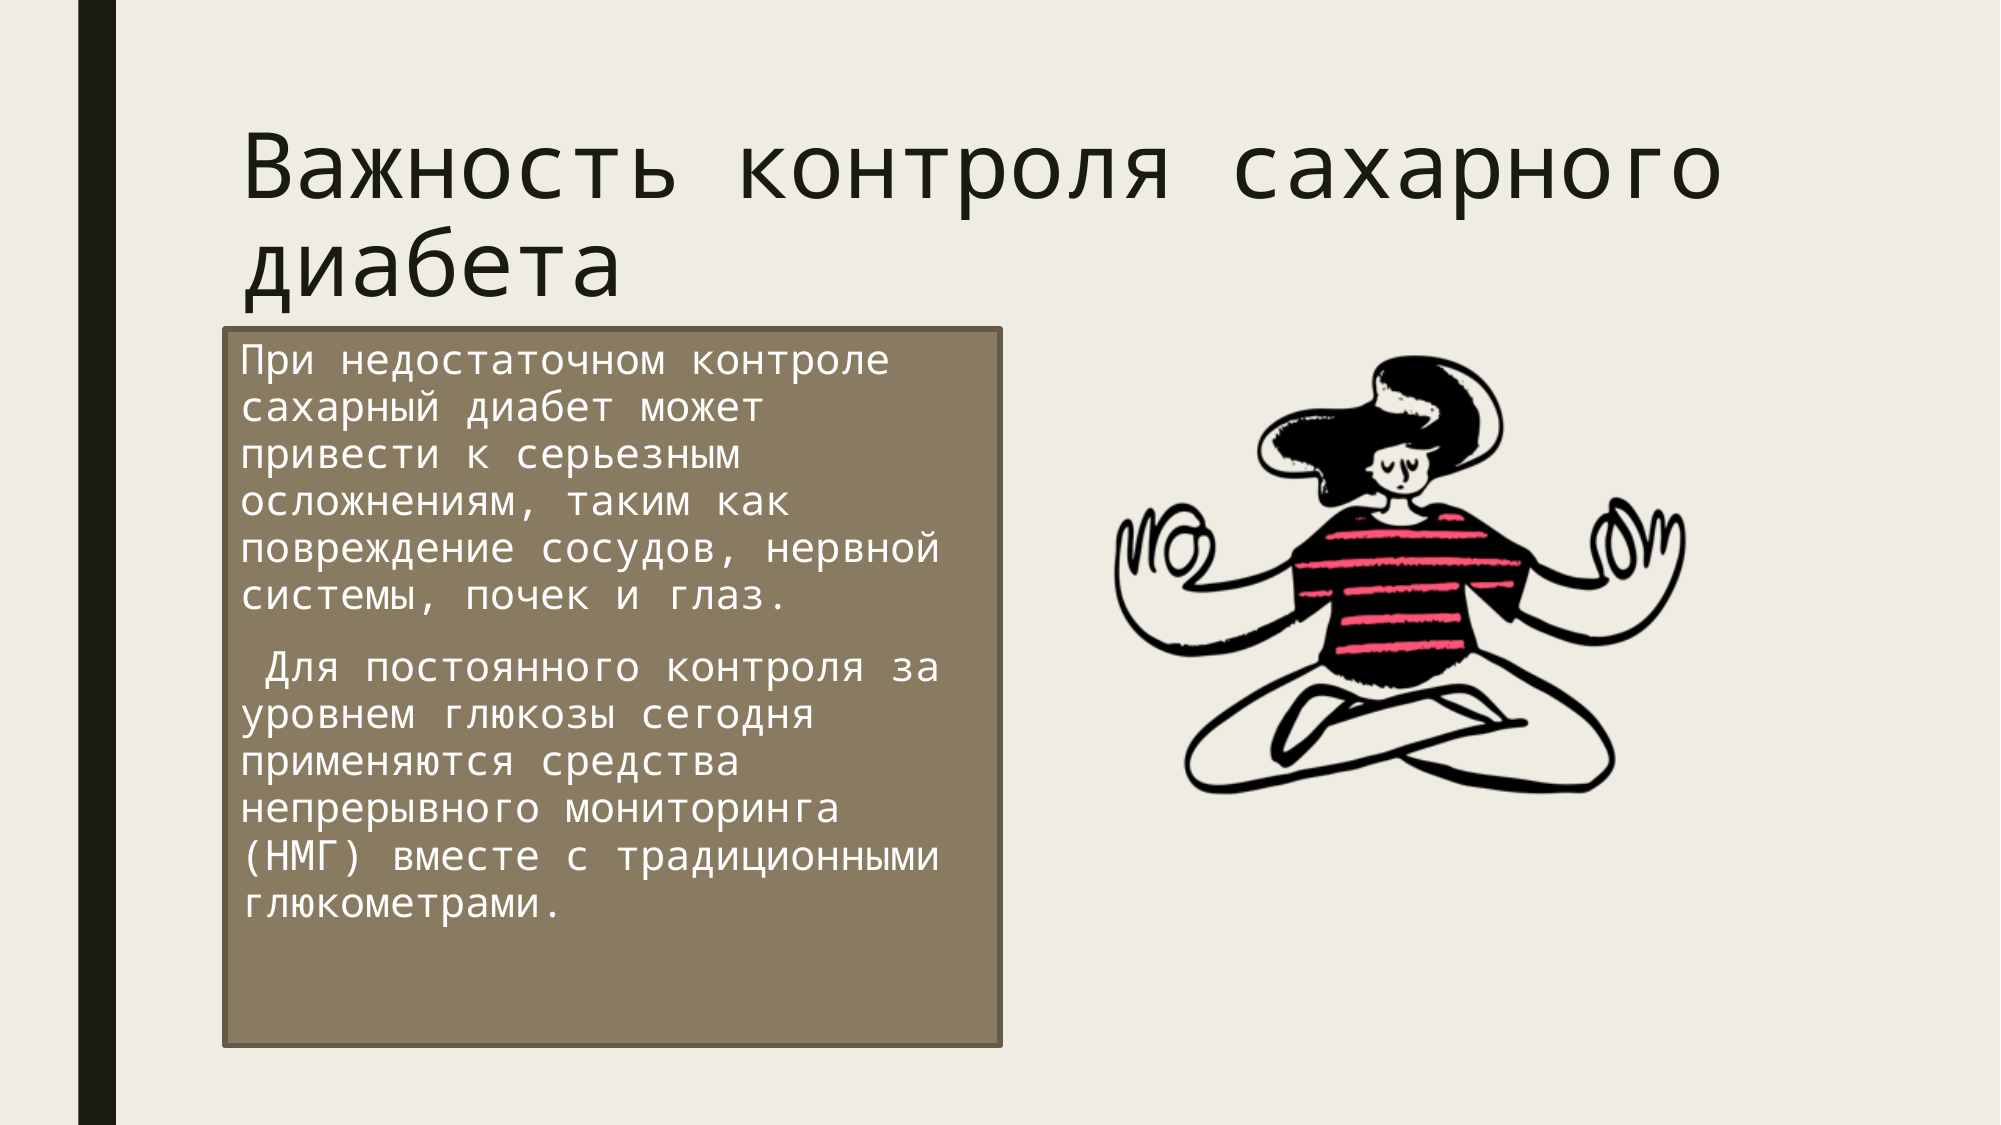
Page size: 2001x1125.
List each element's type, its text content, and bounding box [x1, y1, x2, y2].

list При недостаточном контроле сахарный диабет может привести к серьезным осложнениям, таким как повреждение сосудов, нервной системы, почек и глаз. Для постоянного контроля за уровнем глюкозы сегодня применяются средства непрерывного мониторинга (НМГ) вместе с традиционными глюкометрами. [222, 326, 1003, 1048]
title Важность контроля сахарного диабета [225, 112, 1800, 357]
picture [1087, 329, 1713, 820]
